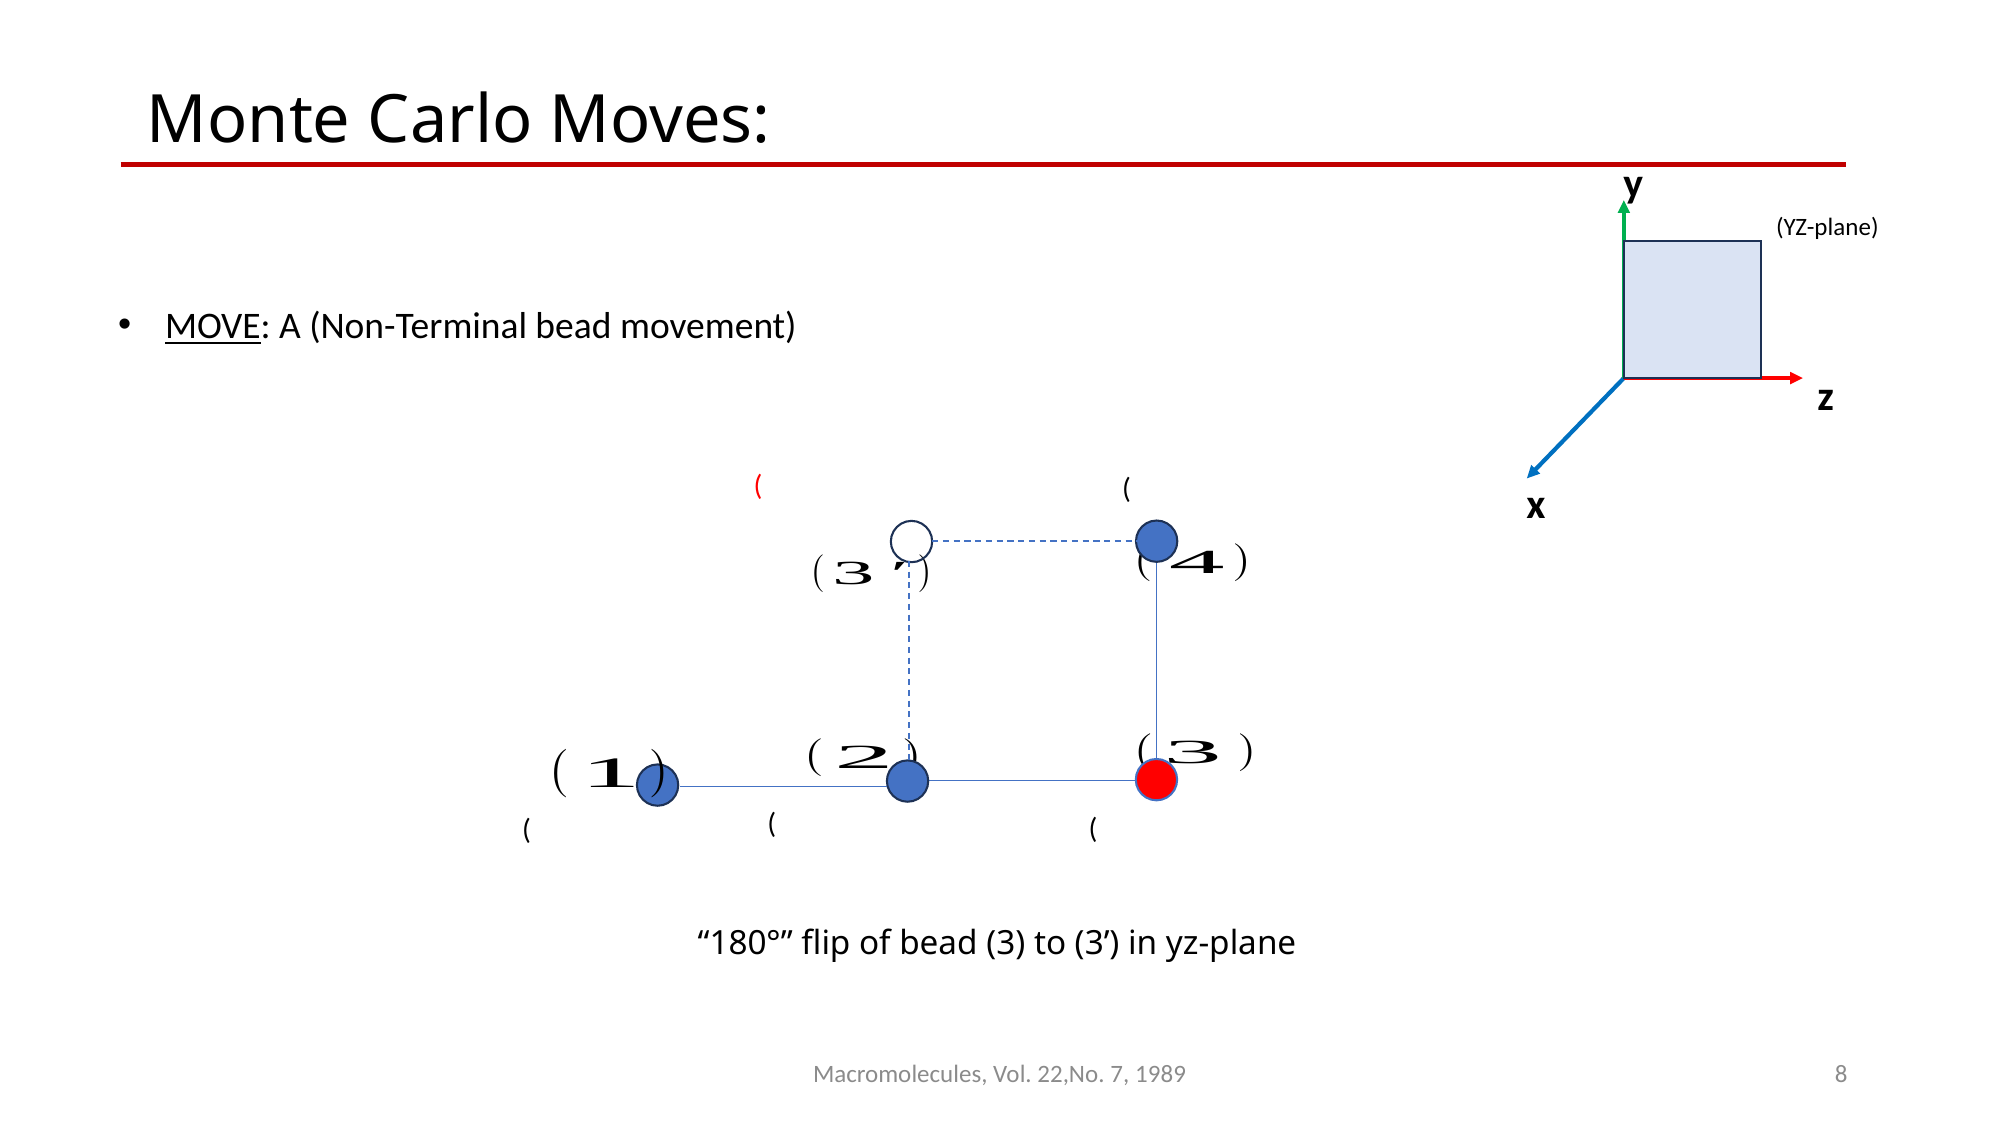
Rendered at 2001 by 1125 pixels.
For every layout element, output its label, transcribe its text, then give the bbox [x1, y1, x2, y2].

text_box MOVE: A (Non-Terminal bead movement) [103, 293, 984, 354]
slide_number 8 [1412, 1042, 1863, 1103]
footer Macromolecules, Vol. 22,No. 7, 1989 [662, 1042, 1338, 1103]
text_box “180°” flip of bead (3) to (3’) in yz-plane [682, 913, 1317, 1014]
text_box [120, 68, 1846, 165]
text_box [1511, 148, 1940, 506]
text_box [507, 458, 1374, 868]
